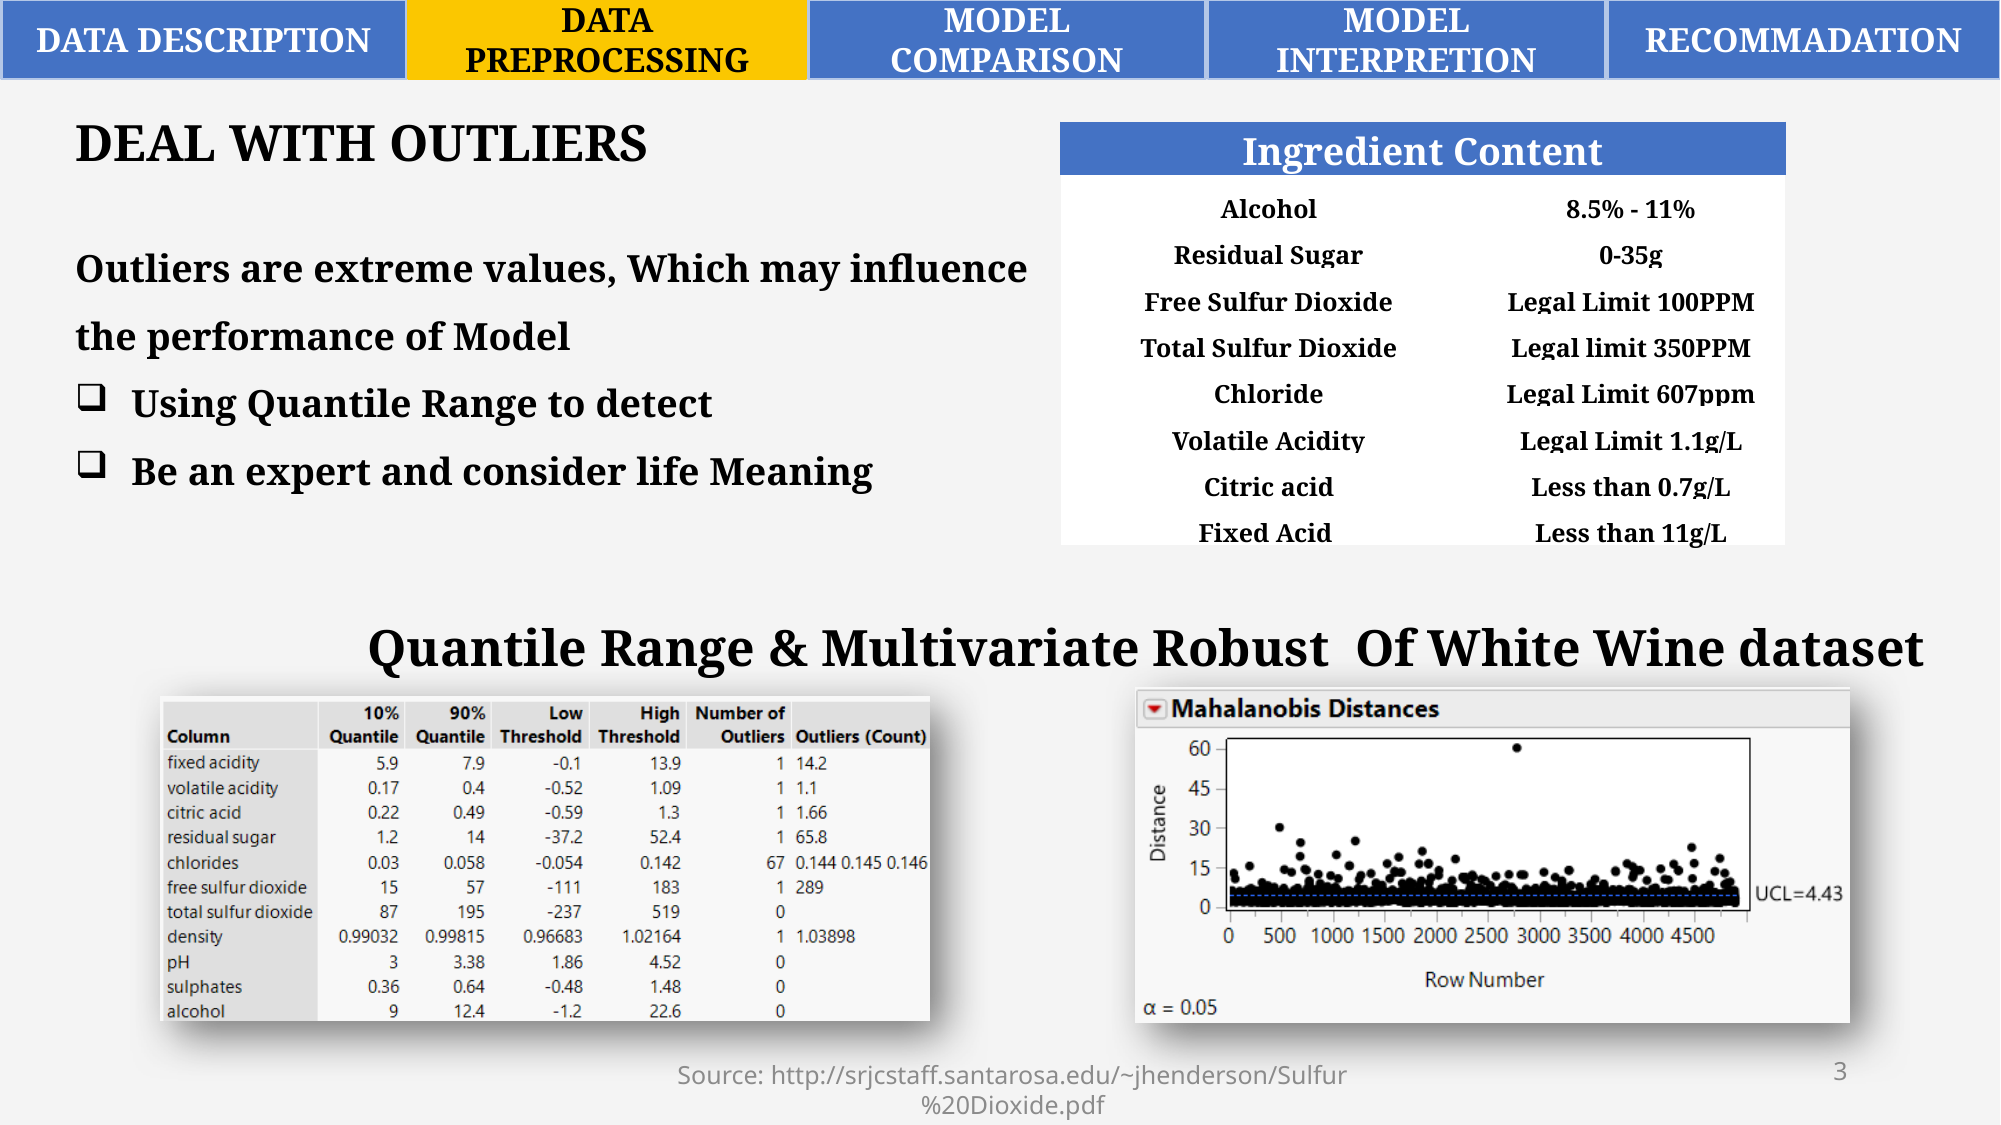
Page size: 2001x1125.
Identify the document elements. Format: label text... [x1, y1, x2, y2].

table_cell Legal Limit 607ppm [1477, 360, 1785, 406]
text_box Quantile Range & Multivariate Robust Of White Wine dataset [352, 579, 2000, 685]
table_cell 8.5% - 11% [1477, 175, 1785, 221]
table_cell 0-35g [1477, 221, 1785, 268]
footer Source: http://srjcstaff.santarosa.edu/~jhenderson/Sulfur%20Dioxide.pdf [595, 1059, 1431, 1120]
table_cell Residual Sugar [1061, 221, 1477, 268]
text_box DEAL WITH OUTLIERS [60, 104, 727, 179]
table_cell Fixed Acid [1061, 499, 1477, 545]
picture [160, 696, 930, 1021]
text_box RECOMMADATION [1607, 0, 2000, 80]
table_header Ingredient Content [1061, 123, 1785, 175]
table_cell Alcohol [1061, 175, 1477, 221]
table_cell Legal Limit 1.1g/L [1477, 406, 1785, 453]
table_cell Legal Limit 100PPM [1477, 268, 1785, 314]
table_cell Chloride [1061, 360, 1477, 406]
text_box MODEL COMPARISON [808, 0, 1206, 80]
text_box DATA DESCRIPTION [1, 0, 407, 80]
table_cell Total Sulfur Dioxide [1061, 314, 1477, 360]
slide_number 3 [1412, 1042, 1863, 1103]
text_box DATA PREPROCESSING [408, 0, 806, 80]
table_cell Less than 11g/L [1477, 499, 1785, 545]
text_box Outliers are extreme values, Which may influence the performance of Model Using Quantile Range to detect Be an expert and consider life Meaning [60, 215, 1048, 500]
table_cell Volatile Acidity [1061, 406, 1477, 453]
table_cell Less than 0.7g/L [1477, 453, 1785, 499]
picture [1135, 687, 1850, 1024]
table_cell Free Sulfur Dioxide [1061, 268, 1477, 314]
table_cell Citric acid [1061, 453, 1477, 499]
text_box MODEL INTERPRETION [1207, 0, 1606, 80]
table_cell Legal limit 350PPM [1477, 314, 1785, 360]
